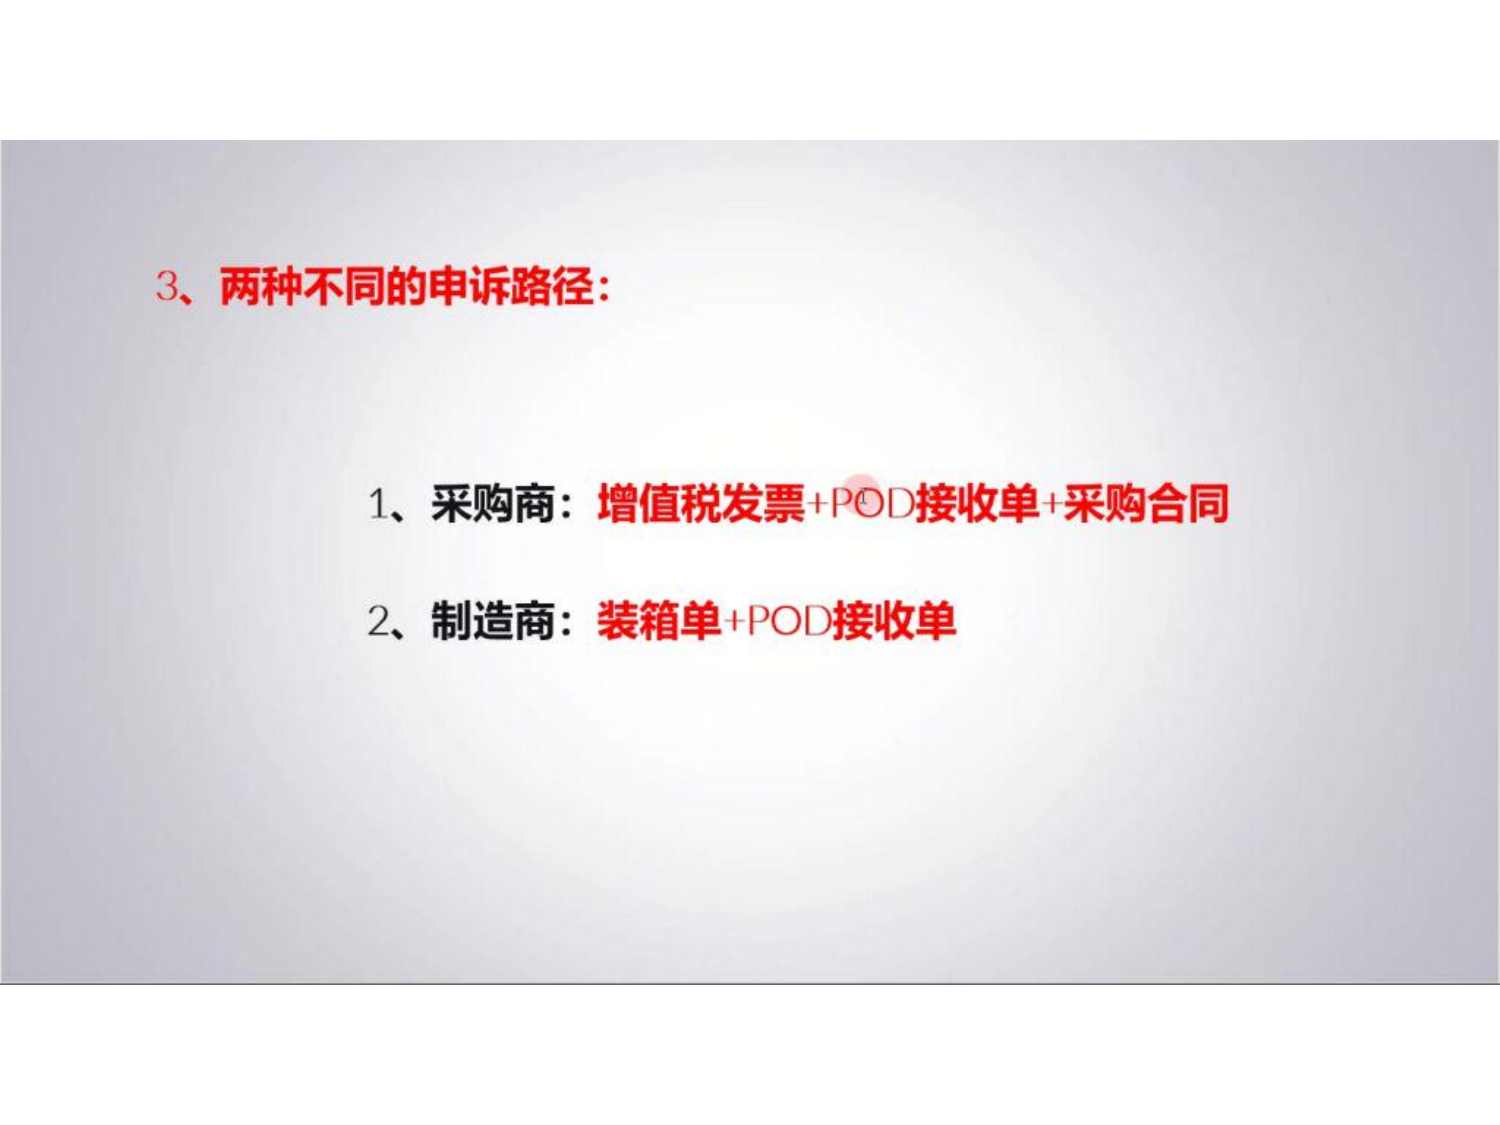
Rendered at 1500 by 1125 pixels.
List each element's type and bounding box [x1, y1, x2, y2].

picture [0, 140, 1500, 985]
